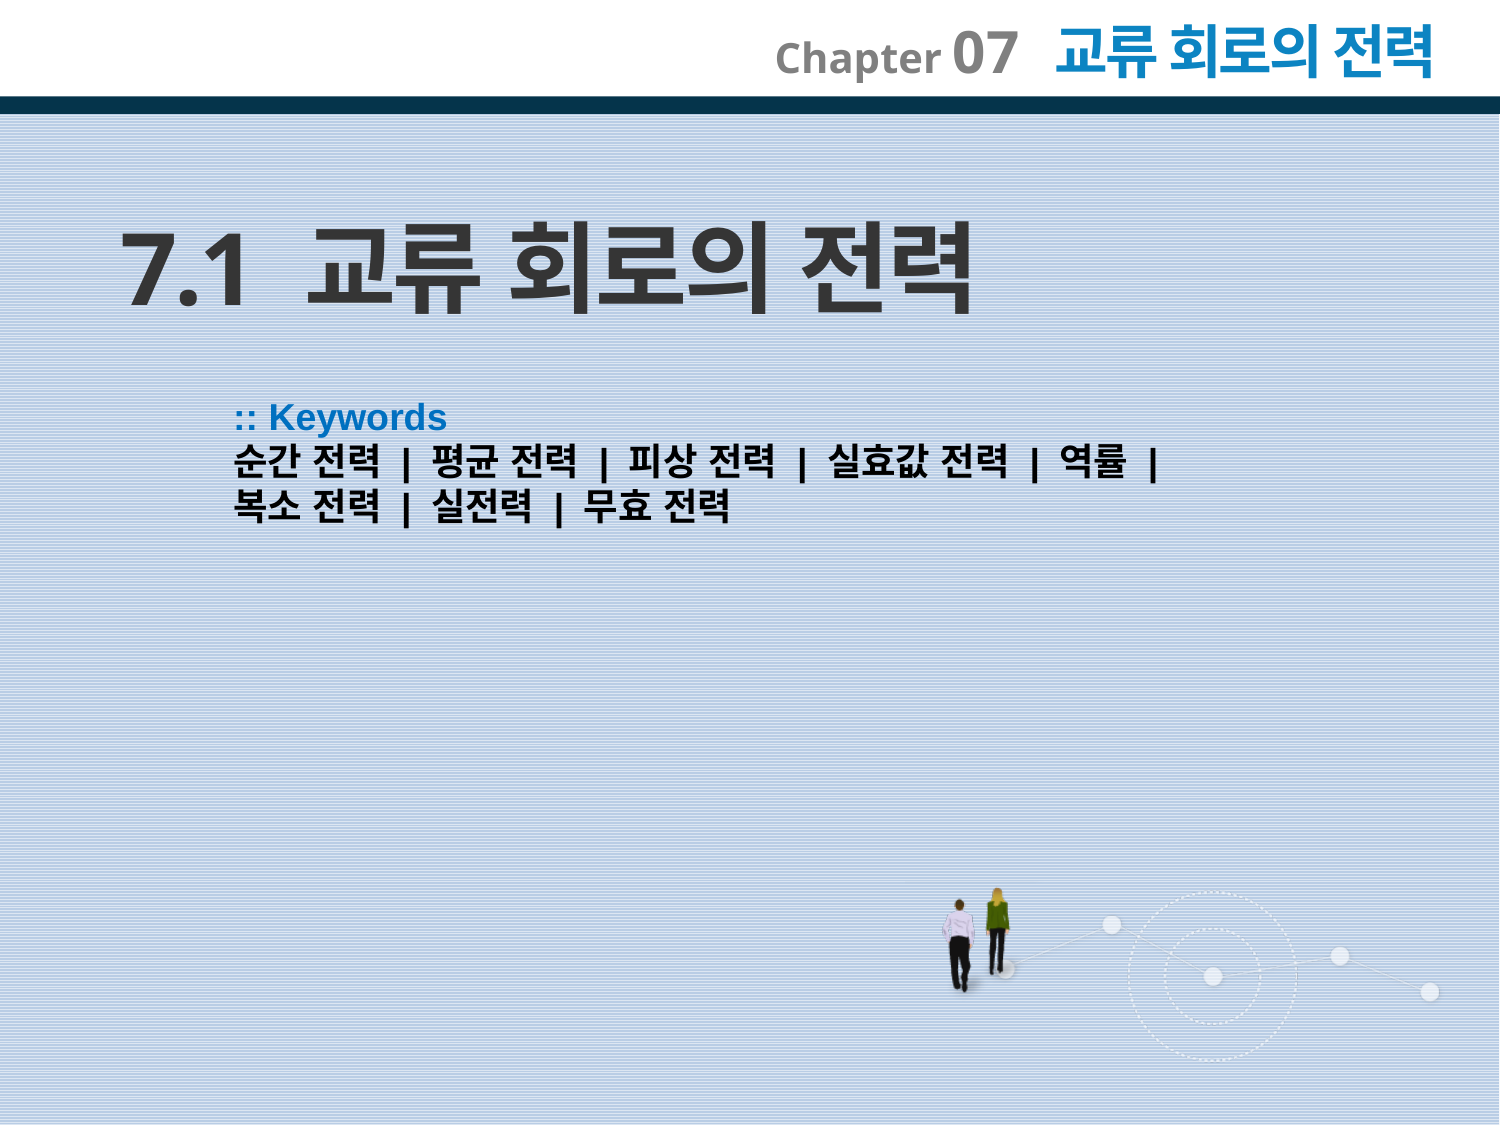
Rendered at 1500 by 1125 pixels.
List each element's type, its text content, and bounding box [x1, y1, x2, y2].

text_box 7.1 교류 회로의 전력 [105, 186, 994, 334]
picture [905, 881, 1449, 1104]
text_box :: Keywords 순간 전력 | 평균 전력 | 피상 전력 | 실효값 전력 | 역률 | 복소 전력 | 실전력 | 무효 전력 [218, 385, 1353, 535]
